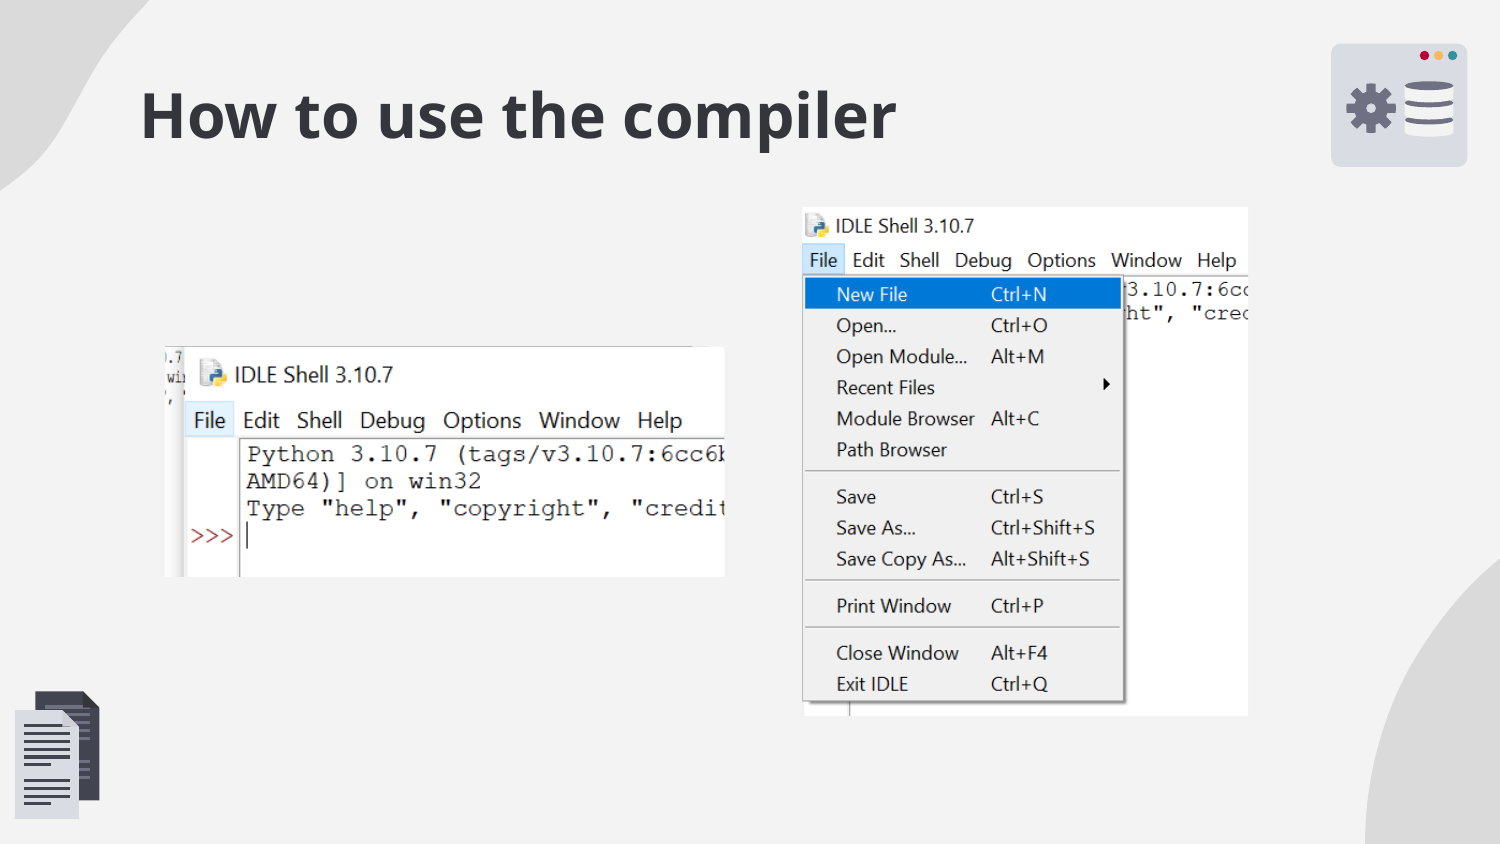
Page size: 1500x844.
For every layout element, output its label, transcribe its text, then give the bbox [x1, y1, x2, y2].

picture [801, 207, 1249, 716]
text_box How to use the compiler [124, 55, 1115, 162]
picture [164, 346, 725, 578]
